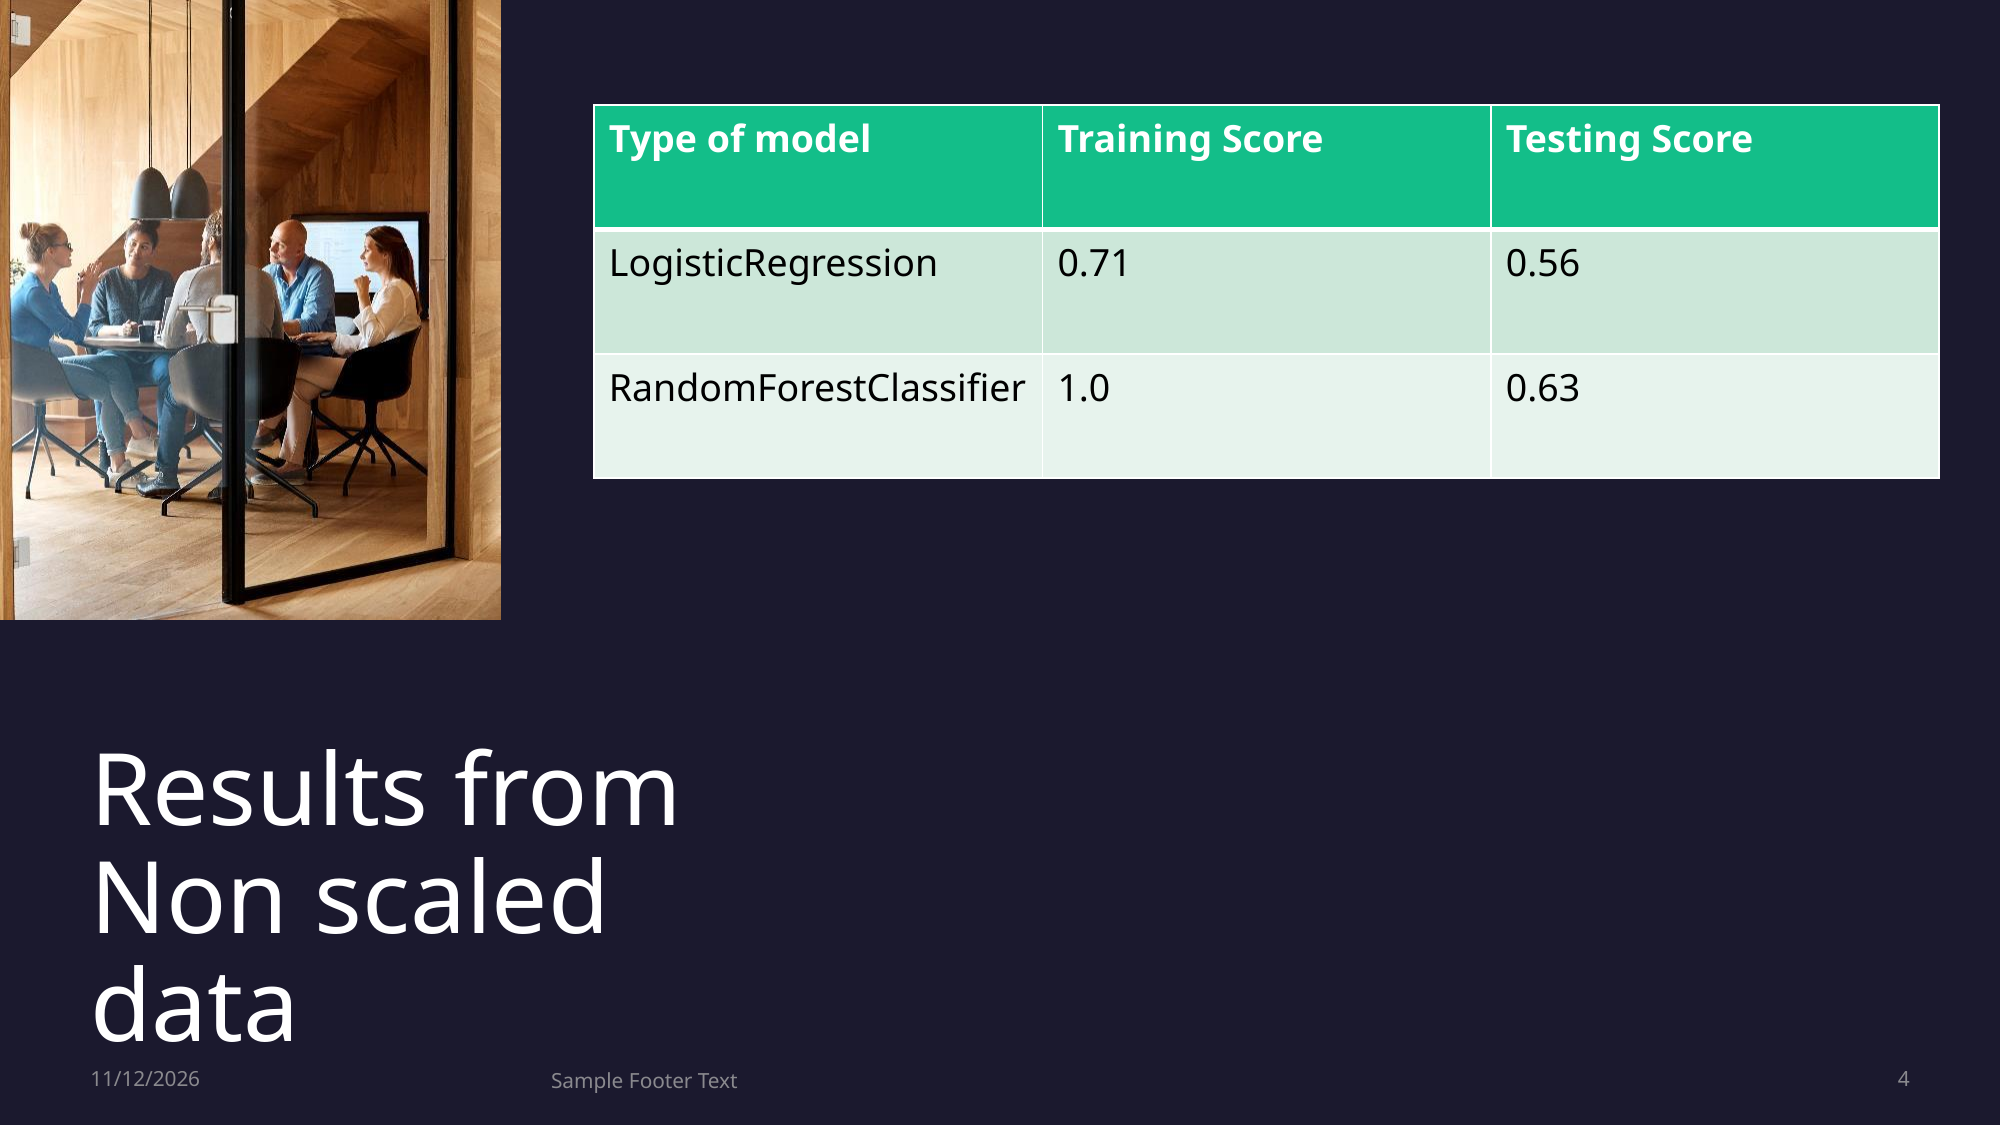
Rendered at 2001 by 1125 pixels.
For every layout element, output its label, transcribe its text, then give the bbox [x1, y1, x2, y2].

table_header Training Score [1043, 106, 1490, 227]
picture [0, 0, 501, 620]
table_cell 1.0 [1043, 355, 1490, 477]
table_cell 0.71 [1043, 232, 1490, 353]
table_header Testing Score [1492, 106, 1938, 227]
footer Sample Footer Text [551, 1067, 1598, 1093]
slide_number 4 [1632, 1067, 1910, 1093]
table_cell RandomForestClassifier [595, 355, 1042, 477]
table_cell 0.56 [1492, 232, 1938, 353]
title Results from Non scaled data [90, 739, 829, 996]
table_cell 0.63 [1492, 355, 1938, 477]
table_cell LogisticRegression [595, 232, 1042, 353]
table_header Type of model [595, 106, 1042, 227]
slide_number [90, 1067, 522, 1093]
